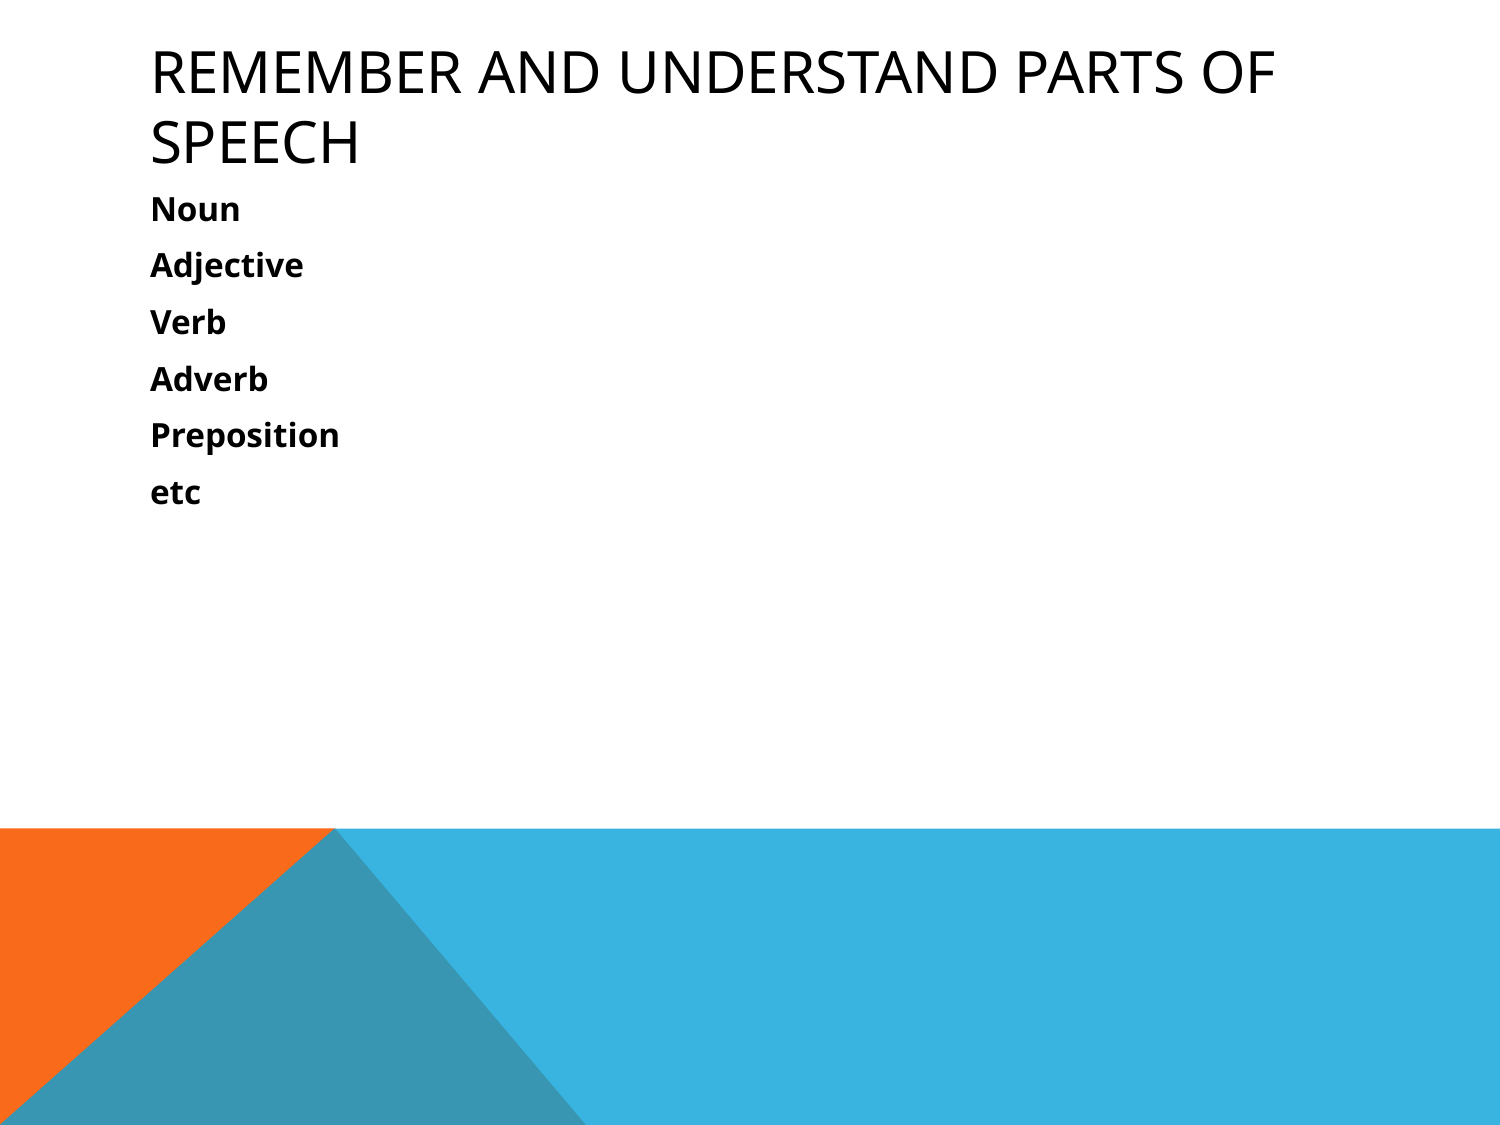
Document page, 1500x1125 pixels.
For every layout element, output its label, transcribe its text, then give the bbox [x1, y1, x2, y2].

list Noun Adjective Verb Adverb Preposition etc [135, 180, 1369, 768]
title Remember and understand parts of speech [135, 60, 1369, 150]
